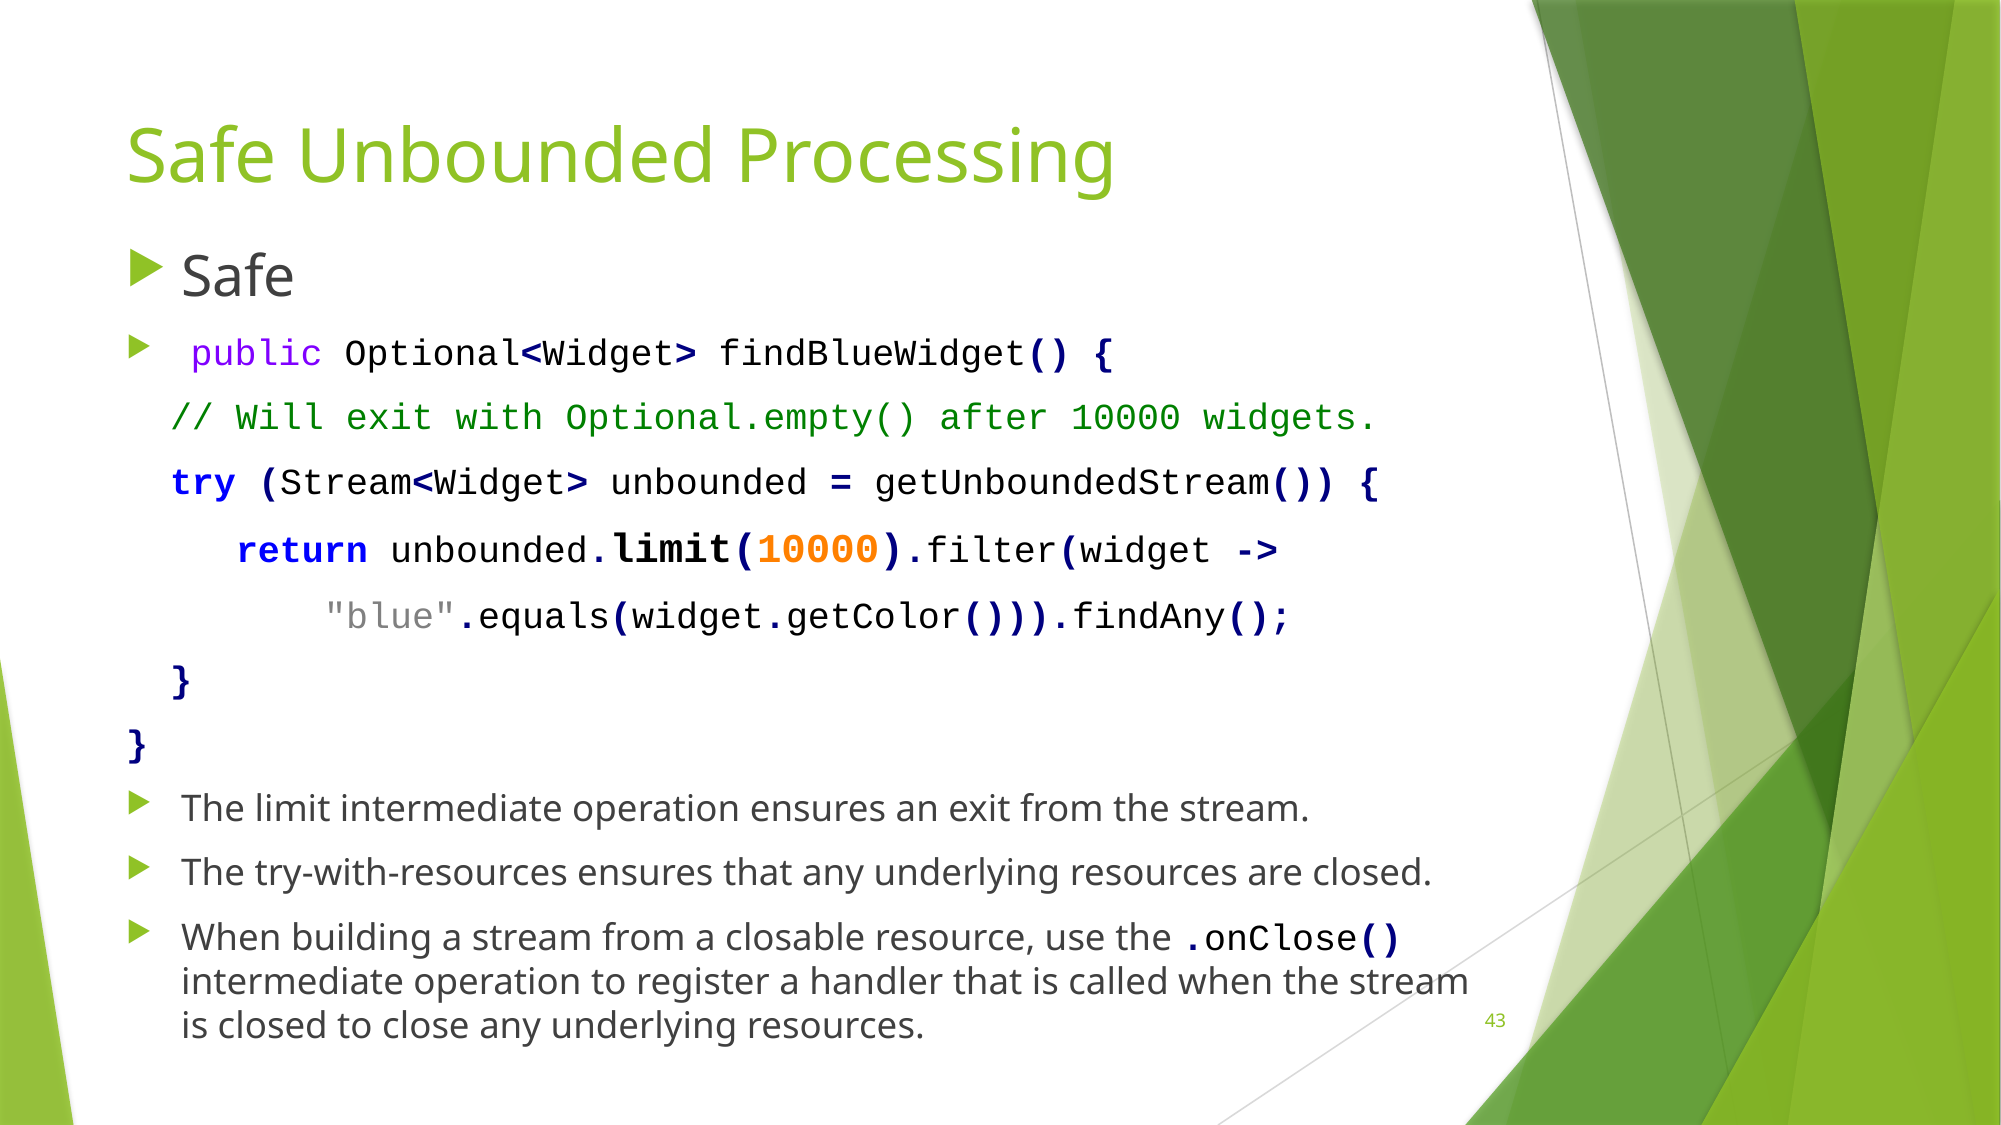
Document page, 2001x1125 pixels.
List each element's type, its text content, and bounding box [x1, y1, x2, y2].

slide_number 43 [1409, 991, 1522, 1051]
list Safe public Optional<Widget> findBlueWidget() { // Will exit with Optional.empty() after 10000 widgets. try (Stream<Widget> unbounded = getUnboundedStream()) { return unbounded.limit(10000).filter(widget -> "blue".equals(widget.getColor())).findAny(); } } The limit intermediate operation ensures an exit from the stream. The try-with-resources ensures that any underlying resources are closed. When building a stream from a closable resource, use the .onClose() intermediate operation to register a handler that is called when the stream is closed to close any underlying resources. [111, 232, 1499, 1061]
title Safe Unbounded Processing [111, 99, 1522, 317]
